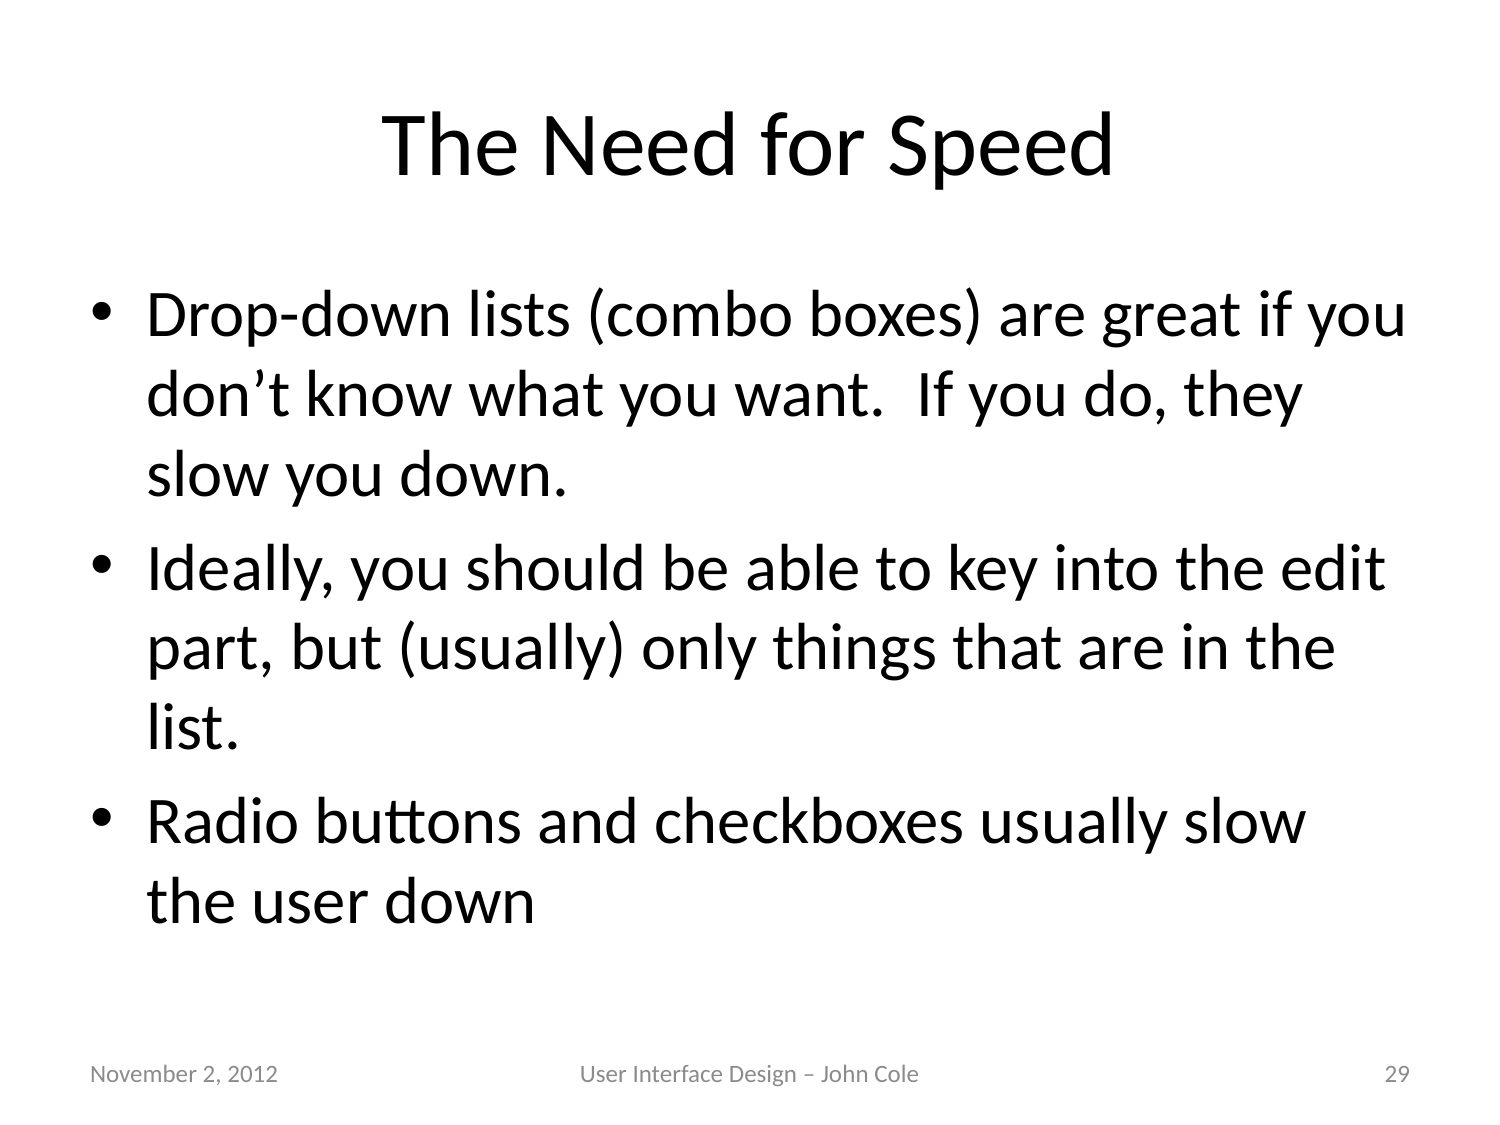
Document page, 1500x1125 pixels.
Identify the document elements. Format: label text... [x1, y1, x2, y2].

footer User Interface Design – John Cole [512, 1042, 988, 1103]
slide_number 29 [1074, 1042, 1425, 1103]
title The Need for Speed [75, 45, 1425, 233]
list Drop-down lists (combo boxes) are great if you don’t know what you want. If you do, they slow you down. Ideally, you should be able to key into the edit part, but (usually) only things that are in the list. Radio buttons and checkboxes usually slow the user down [75, 262, 1425, 1005]
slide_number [75, 1042, 425, 1103]
